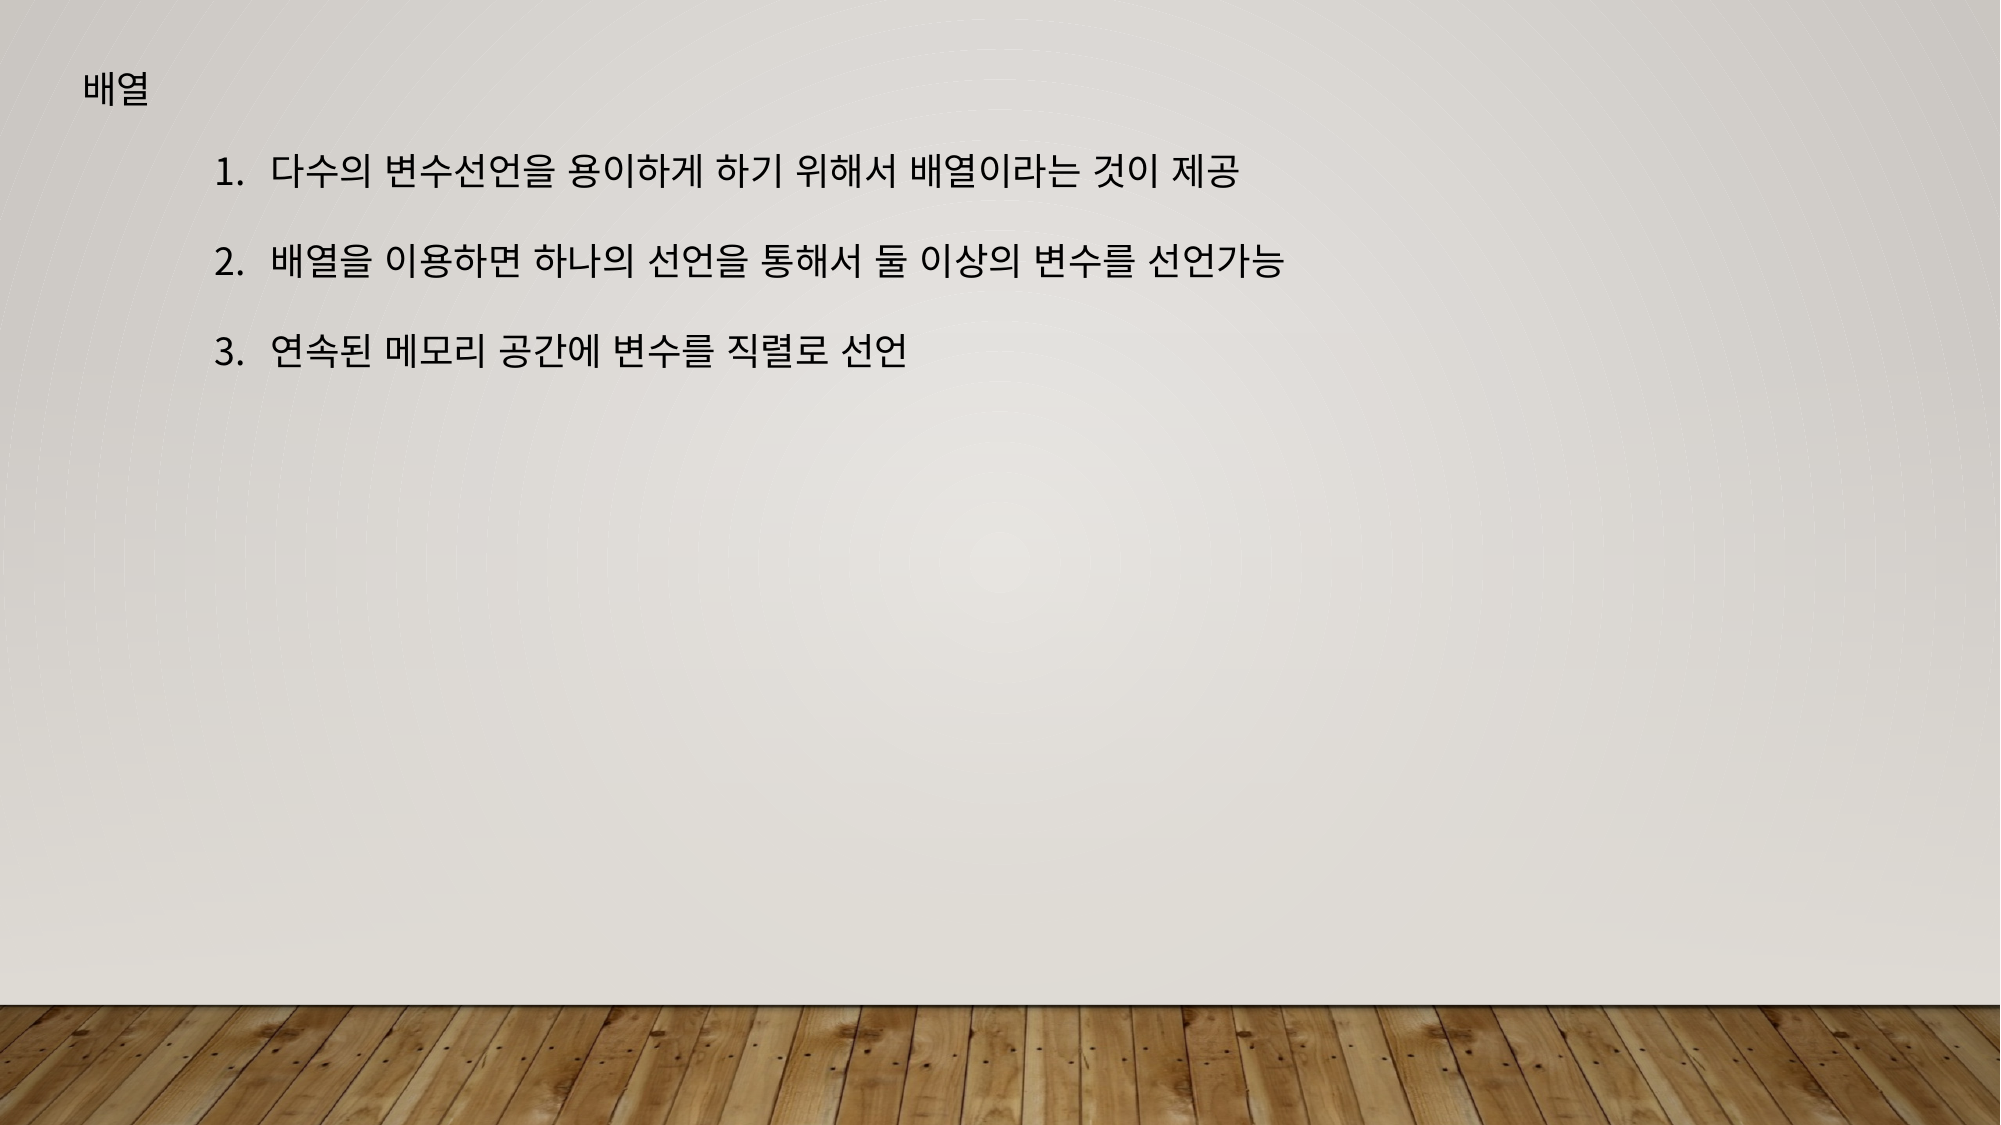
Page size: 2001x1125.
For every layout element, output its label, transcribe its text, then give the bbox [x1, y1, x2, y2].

text_box 다수의 변수선언을 용이하게 하기 위해서 배열이라는 것이 제공 배열을 이용하면 하나의 선언을 통해서 둘 이상의 변수를 선언가능 연속된 메모리 공간에 변수를 직렬로 선언 [199, 140, 1302, 471]
picture [0, 1005, 2000, 1125]
text_box 배열 [67, 58, 167, 119]
